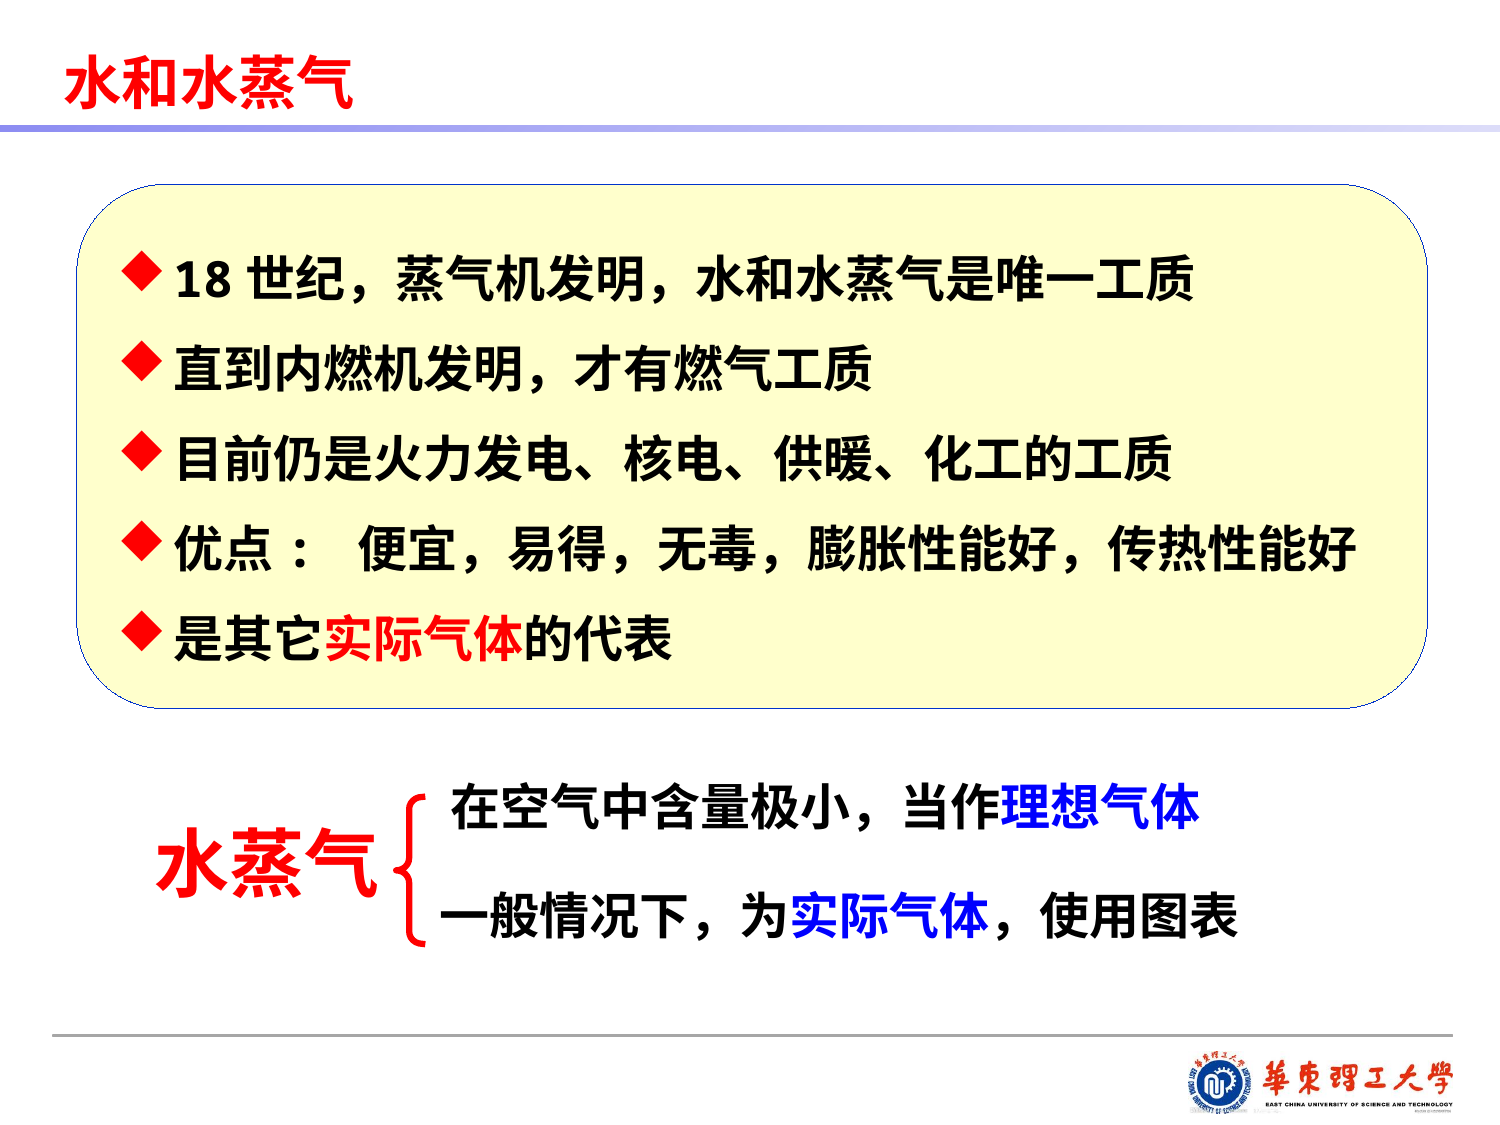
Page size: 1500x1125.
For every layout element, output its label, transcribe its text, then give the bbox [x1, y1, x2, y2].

text_box 水和水蒸气 [48, 39, 370, 125]
text_box 在空气中含量极小，当作理想气体 [436, 767, 1216, 843]
picture [1188, 1051, 1453, 1114]
text_box 18世纪，蒸气机发明，水和水蒸气是唯一工质 直到内燃机发明，才有燃气工质 目前仍是火力发电、核电、供暖、化工的工质 优点: 便宜，易得，无毒，膨胀性能好，传热性能好 是其它实际气体的代表 [76, 184, 1428, 709]
text_box 水蒸气 [139, 809, 395, 914]
text_box [396, 796, 423, 944]
text_box 一般情况下，为实际气体，使用图表 [425, 877, 1500, 953]
